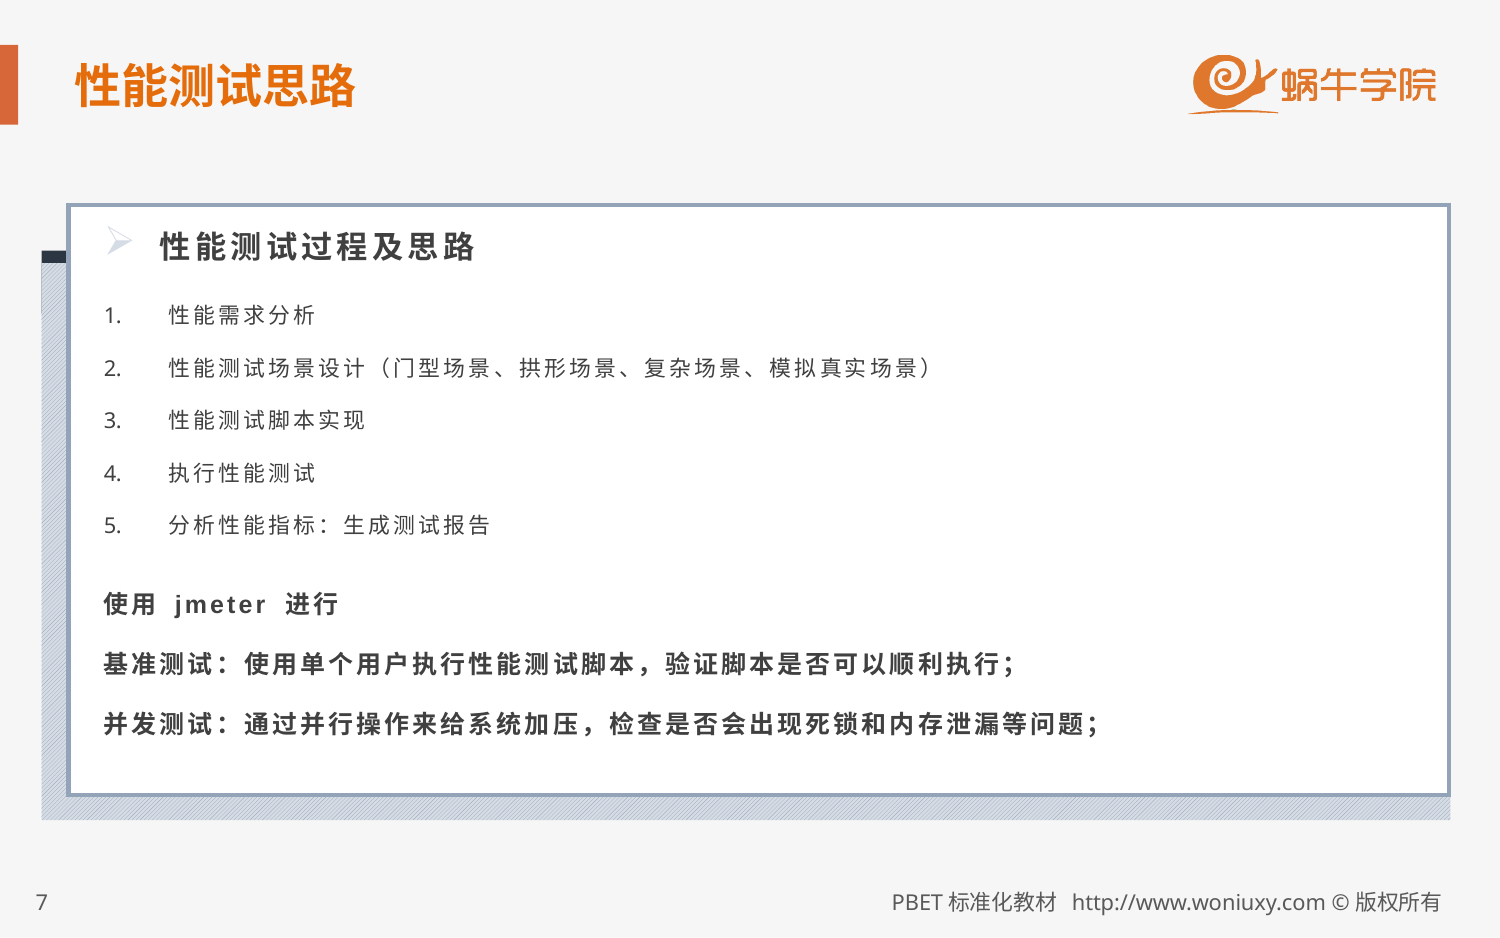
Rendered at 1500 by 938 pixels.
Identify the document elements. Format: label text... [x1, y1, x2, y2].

picture [1187, 54, 1442, 115]
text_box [90, 222, 1427, 541]
text_box 使用 jmeter 进行 基准测试：使用单个用户执行性能测试脚本，验证脚本是否可以顺利执行； 并发测试：通过并行操作来给系统加压，检查是否会出现死锁和内存泄漏等问题； [91, 579, 1427, 800]
text_box [41, 250, 68, 263]
text_box [68, 204, 1449, 795]
text_box [41, 263, 1451, 821]
title 性能测试思路 [59, 49, 1113, 121]
